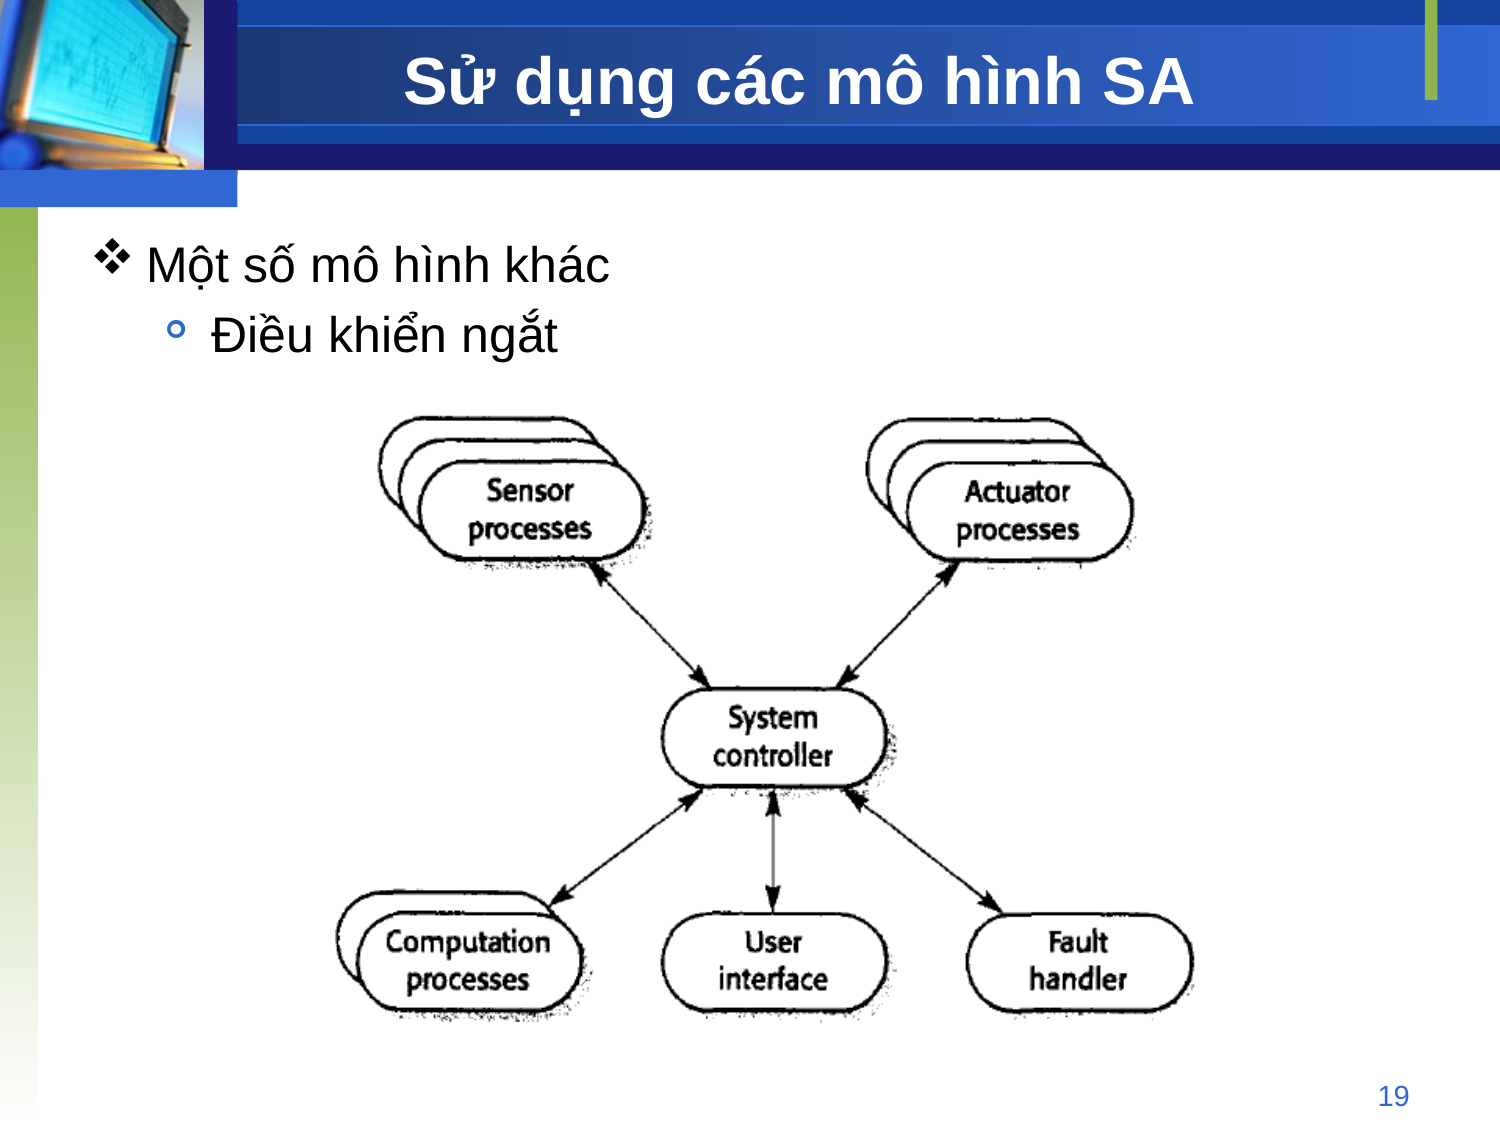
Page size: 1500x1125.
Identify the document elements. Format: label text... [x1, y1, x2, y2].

list Một số mô hình khác Điều khiển ngắt [75, 224, 1425, 1050]
picture [0, 0, 204, 169]
picture [287, 374, 1221, 1034]
title Sử dụng các mô hình SA [237, 33, 1363, 122]
slide_number 19 [1074, 1069, 1426, 1111]
